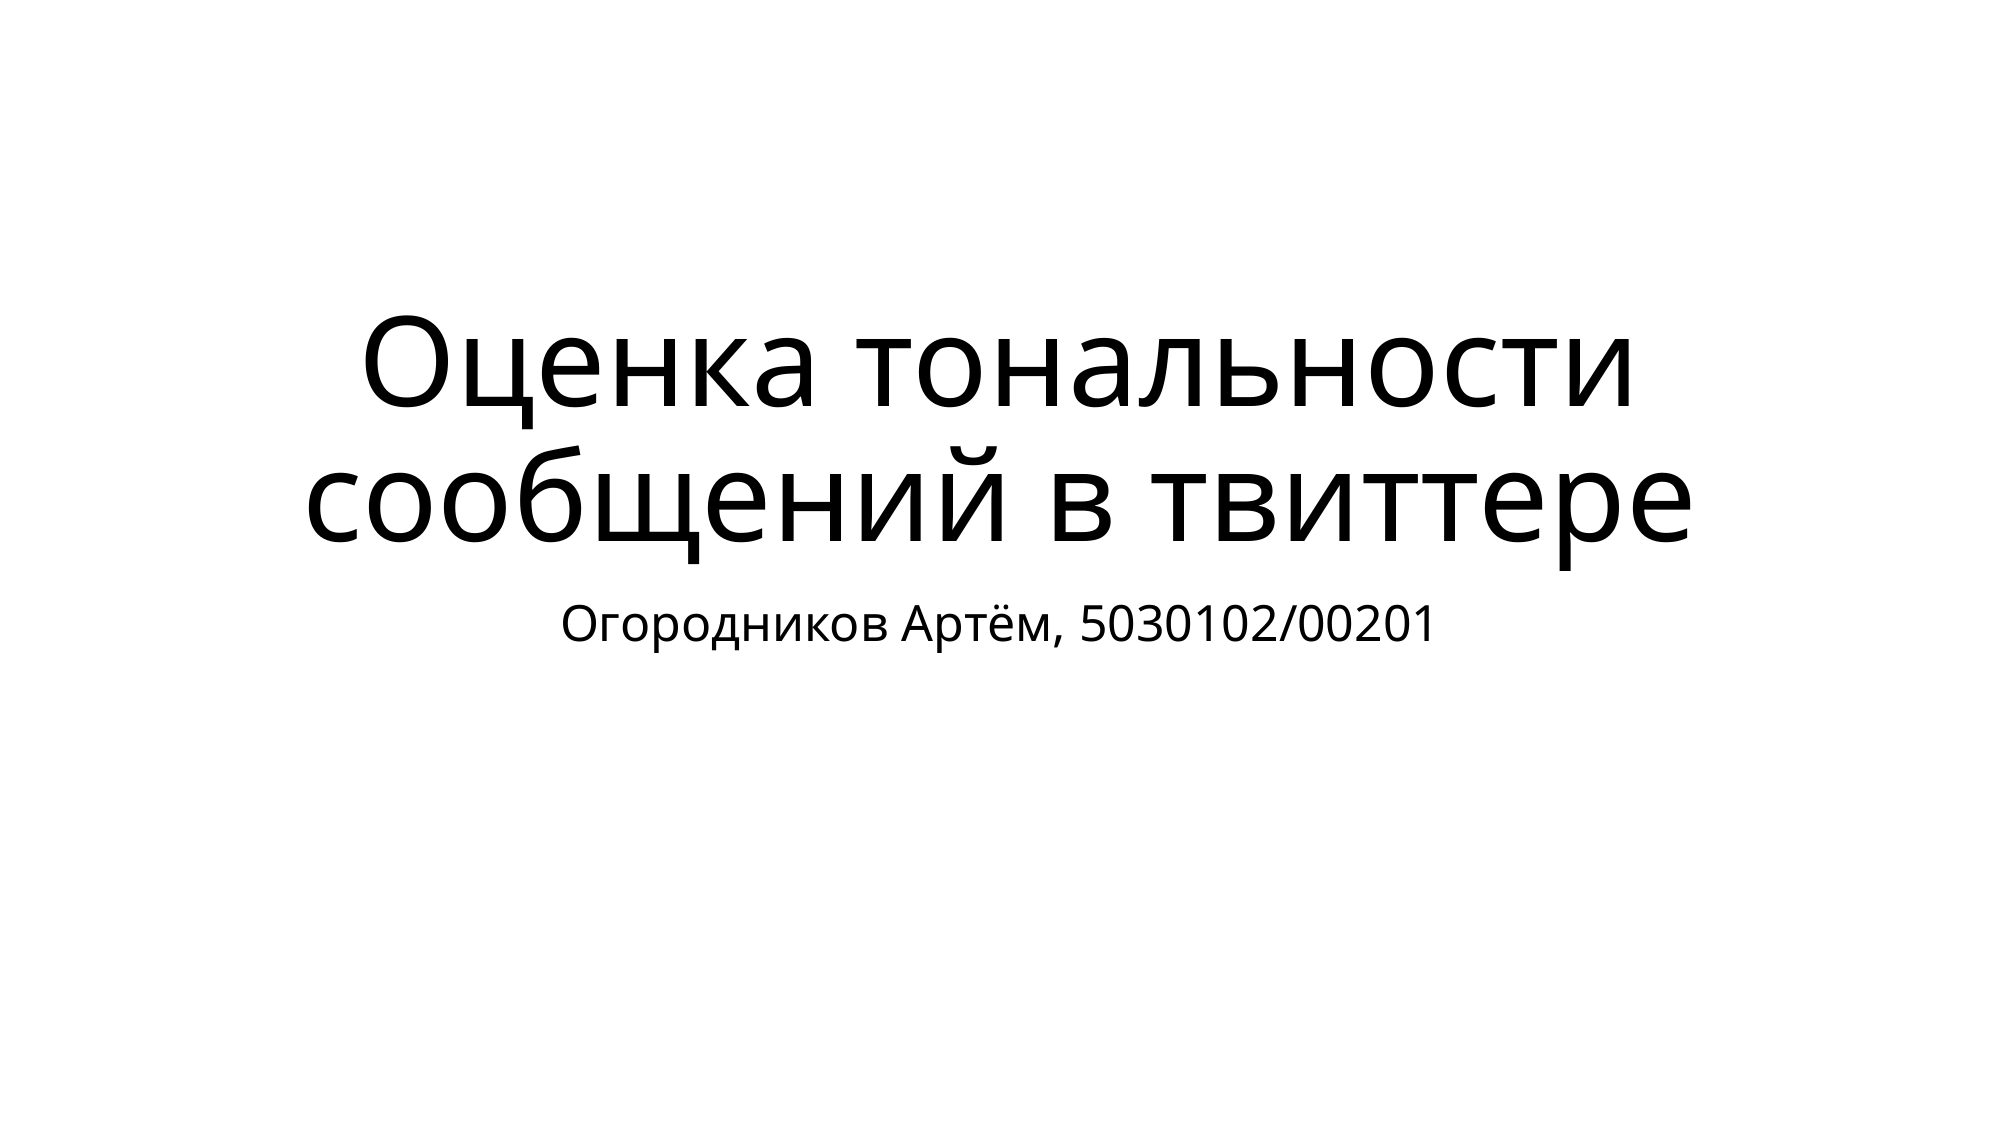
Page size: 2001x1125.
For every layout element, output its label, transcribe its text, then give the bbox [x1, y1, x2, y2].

title Оценка тональности сообщений в твиттере [249, 184, 1750, 576]
subtitle Огородников Артём, 5030102/00201 [249, 590, 1750, 863]
